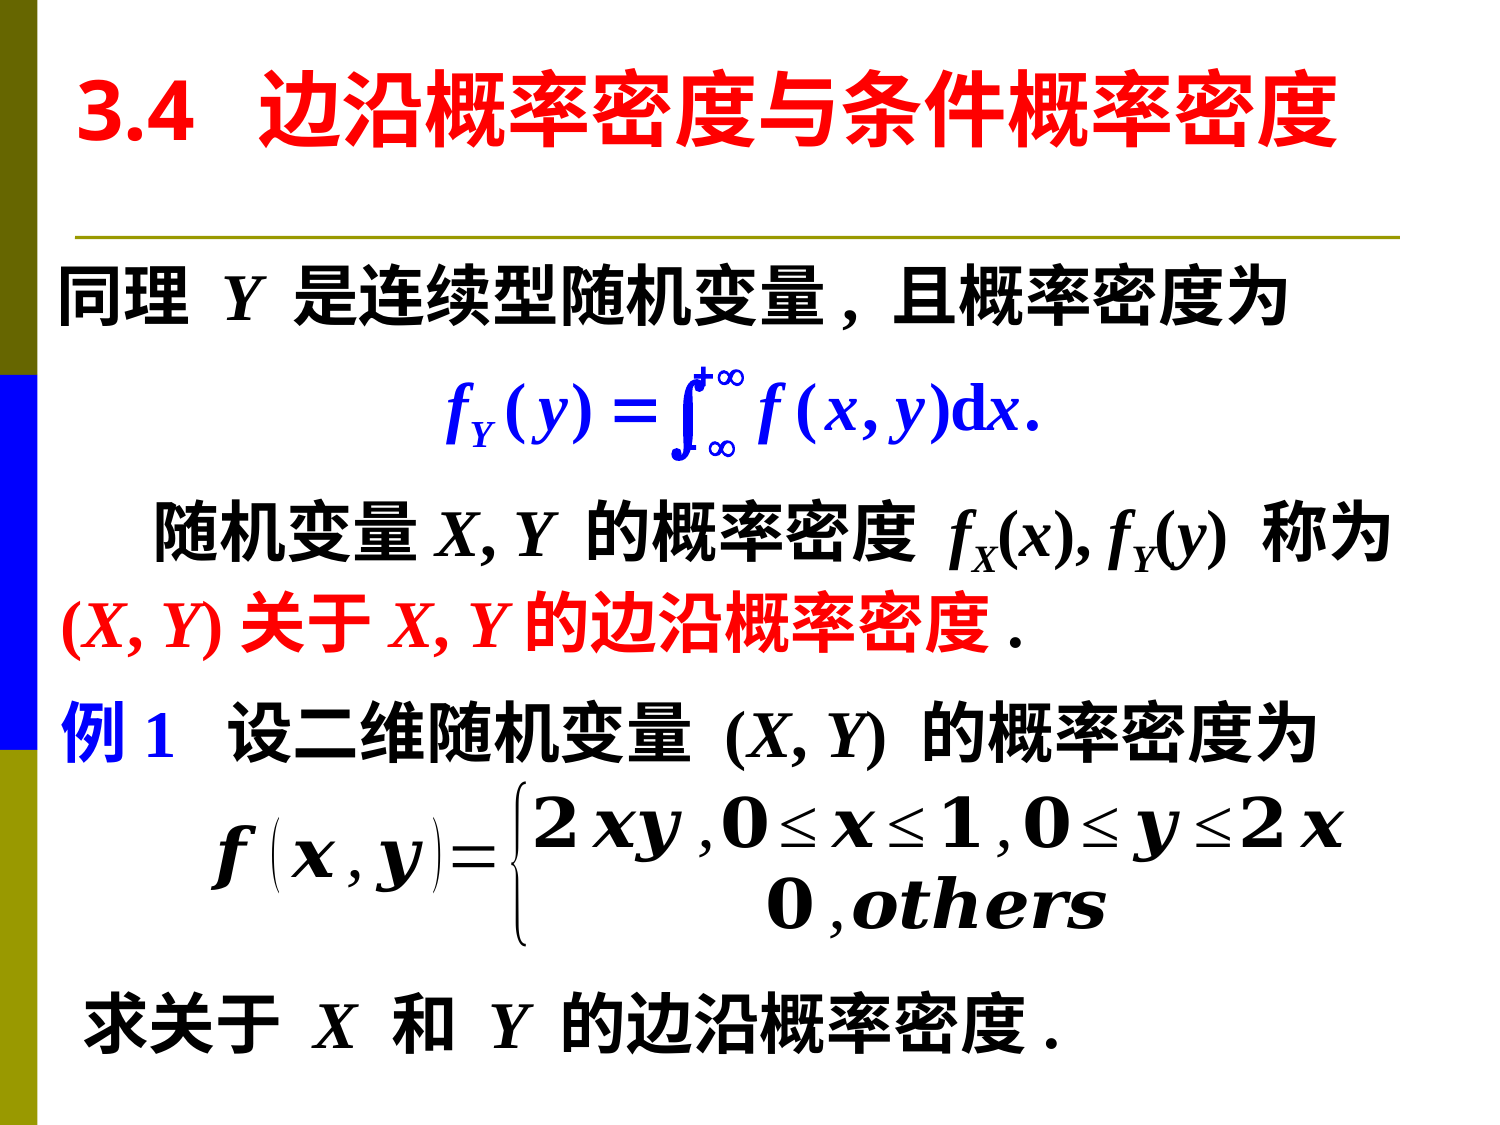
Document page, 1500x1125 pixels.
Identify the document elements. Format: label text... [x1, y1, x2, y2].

text_box 同理 Y 是连续型随机变量, 且概率密度为 [41, 246, 1323, 341]
text_box 3.4 边沿概率密度与条件概率密度 [61, 49, 1375, 164]
text_box 随机变量X, Y 的概率密度 fX(x), fY(y) 称为 (X, Y)关于X, Y的边沿概率密度. [45, 482, 1426, 668]
text_box 例1 设二维随机变量 (X, Y) 的概率密度为 [45, 683, 1336, 778]
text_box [429, 352, 1042, 464]
text_box 求关于 X 和 Y 的边沿概率密度. [67, 974, 1092, 1070]
